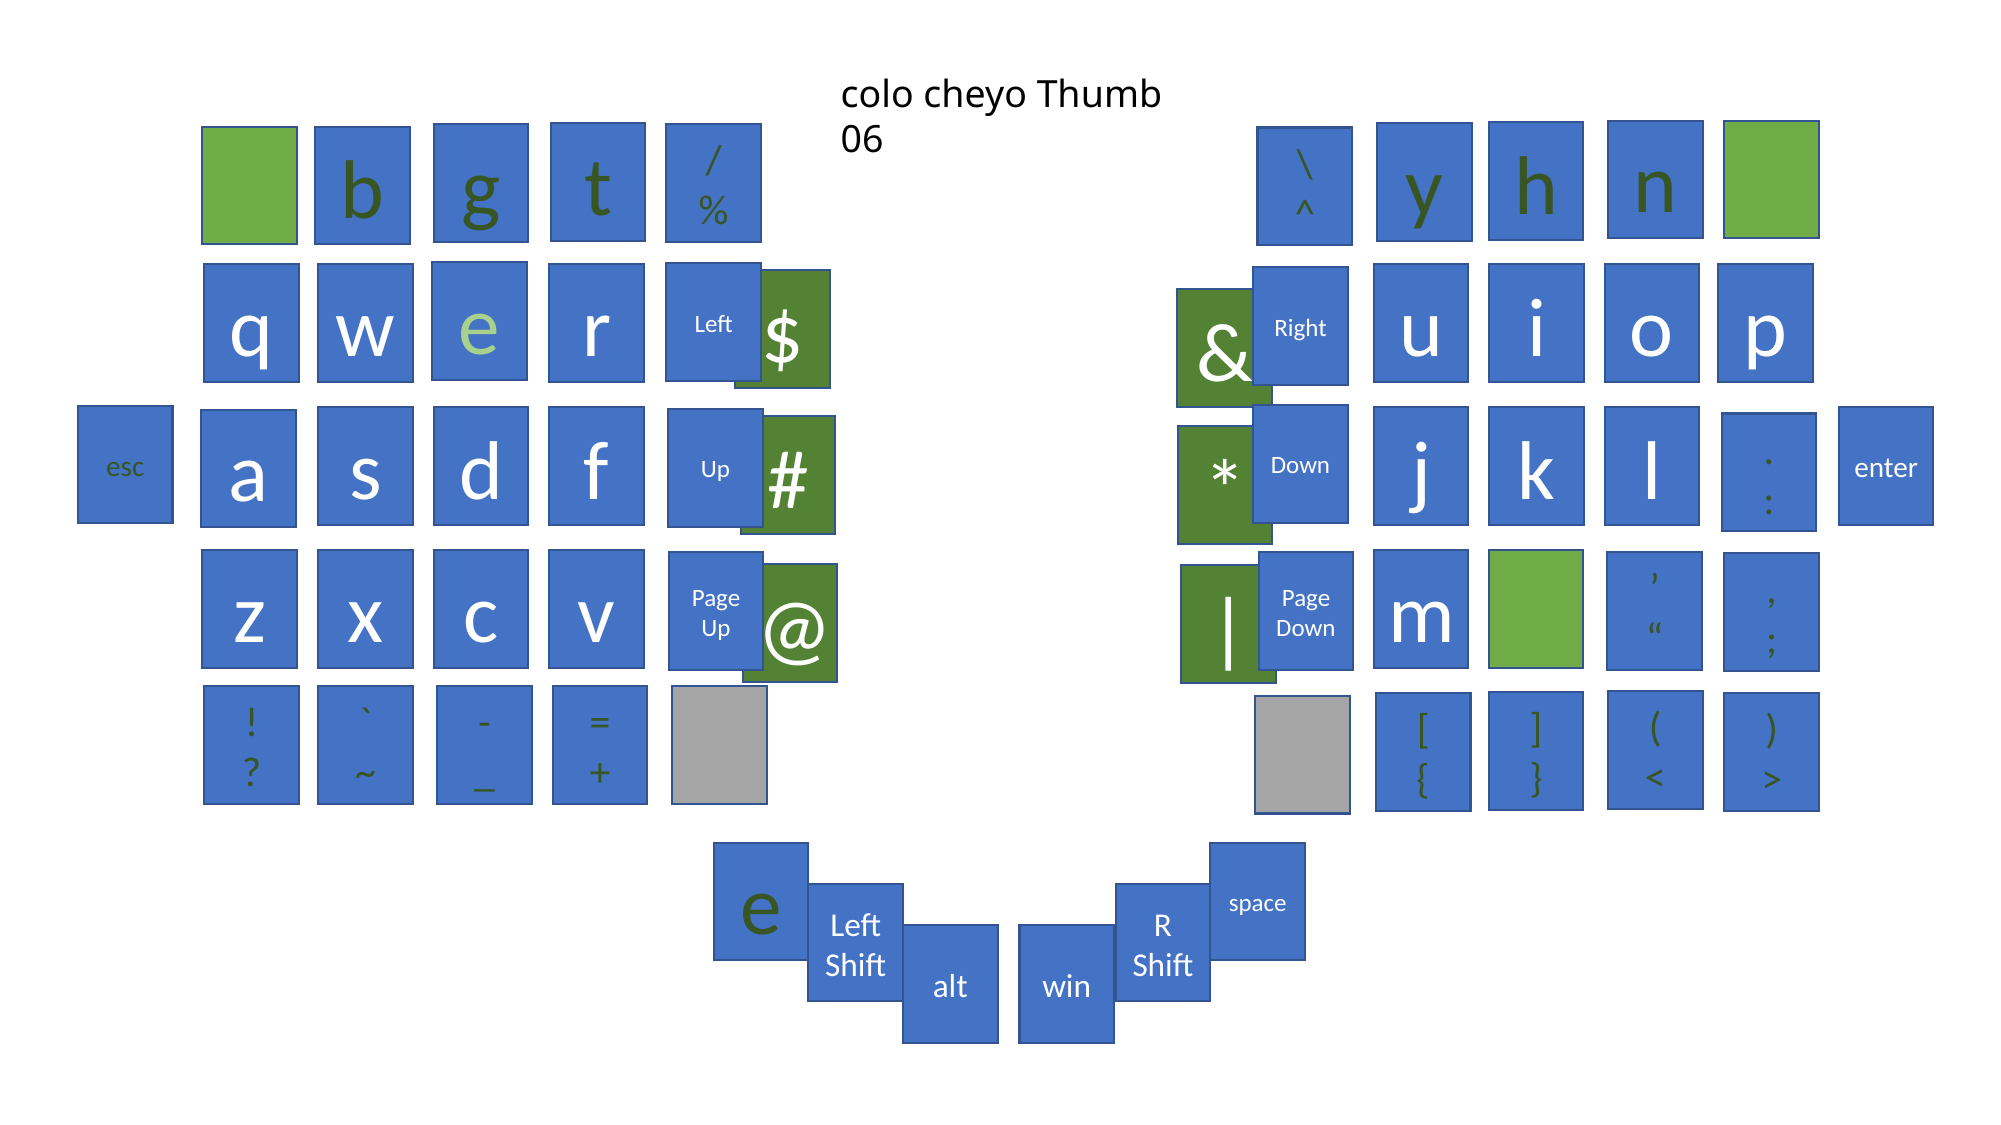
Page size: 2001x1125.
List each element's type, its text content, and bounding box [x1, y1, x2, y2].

text_box e [431, 261, 528, 381]
text_box colo cheyo Thumb 06 [825, 62, 1194, 167]
text_box r [548, 263, 645, 383]
text_box ( < [1607, 690, 1704, 810]
text_box space [1209, 842, 1306, 961]
text_box win [1018, 924, 1115, 1044]
text_box Left Shift [807, 883, 904, 1002]
text_box alt [902, 924, 999, 1044]
text_box j [1373, 406, 1469, 526]
text_box Right [1252, 266, 1349, 386]
text_box b [314, 126, 411, 245]
text_box q [203, 263, 300, 383]
text_box a [200, 409, 297, 528]
text_box [1723, 120, 1820, 239]
text_box @ [742, 563, 838, 683]
text_box f [548, 406, 645, 526]
text_box k [1488, 406, 1585, 526]
text_box enter [1838, 406, 1934, 526]
text_box [1488, 549, 1584, 669]
text_box Page Up [668, 551, 764, 671]
text_box ] } [1488, 691, 1584, 811]
text_box [671, 685, 768, 805]
text_box [1254, 695, 1351, 815]
text_box Page Down [1258, 551, 1354, 671]
text_box [ { [1375, 692, 1472, 812]
text_box # [740, 415, 836, 535]
text_box R Shift [1115, 883, 1211, 1002]
text_box t [550, 122, 646, 242]
text_box ’ “ [1606, 551, 1703, 671]
text_box d [433, 406, 529, 526]
text_box s [317, 406, 414, 526]
text_box o [1604, 263, 1700, 383]
text_box Down [1252, 404, 1349, 524]
text_box l [1604, 406, 1700, 526]
text_box u [1373, 263, 1469, 383]
text_box | [1180, 564, 1277, 684]
text_box , ; [1723, 552, 1820, 672]
text_box - _ [436, 685, 533, 805]
text_box e [713, 842, 809, 961]
text_box p [1717, 263, 1814, 383]
text_box [201, 126, 298, 245]
text_box / % [665, 123, 762, 243]
text_box \ ^ [1256, 126, 1353, 246]
text_box & [1176, 288, 1273, 408]
text_box $ [734, 269, 831, 389]
text_box ` ~ [317, 685, 414, 805]
text_box ) > [1723, 692, 1820, 812]
text_box v [548, 549, 645, 669]
text_box n [1607, 120, 1704, 239]
text_box Up [667, 408, 764, 528]
text_box g [433, 123, 529, 243]
text_box h [1488, 121, 1584, 241]
text_box = + [552, 685, 648, 805]
text_box c [433, 549, 529, 669]
text_box Left [665, 262, 762, 382]
text_box * [1177, 425, 1273, 545]
text_box y [1376, 122, 1473, 242]
text_box w [317, 263, 414, 383]
text_box . : [1721, 412, 1817, 532]
text_box i [1488, 263, 1585, 383]
text_box z [201, 549, 298, 669]
text_box ! ? [203, 685, 300, 805]
text_box x [317, 549, 414, 669]
text_box m [1373, 549, 1469, 669]
text_box esc [77, 405, 174, 524]
